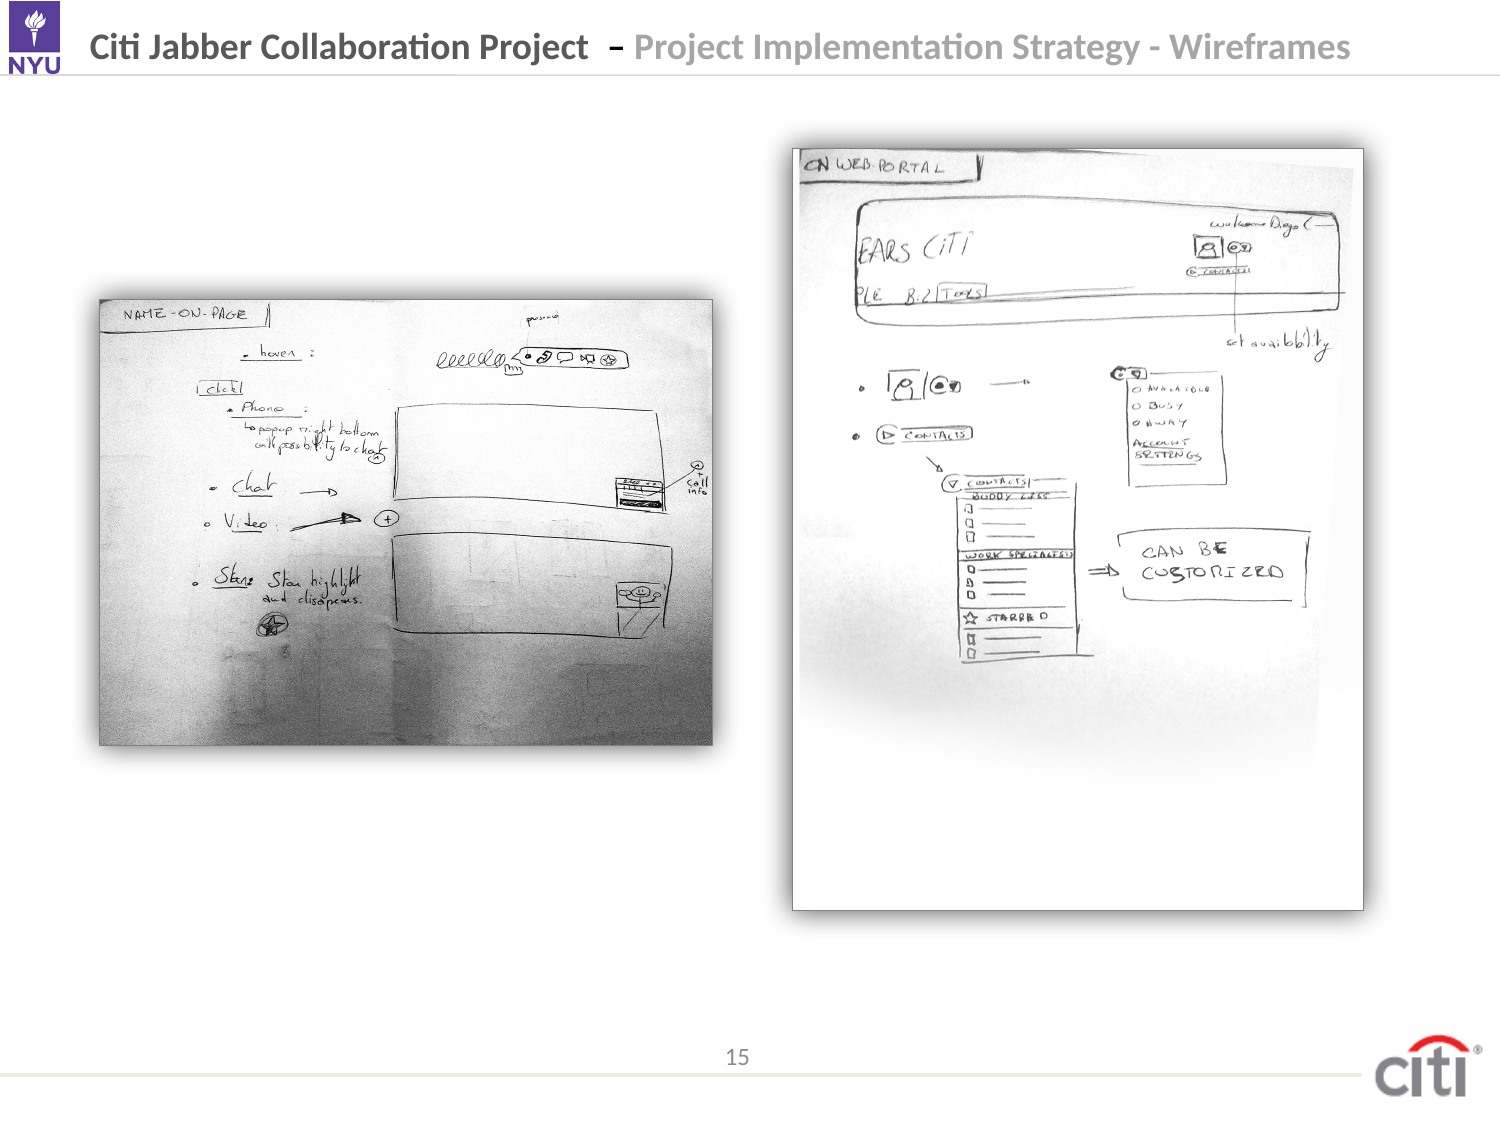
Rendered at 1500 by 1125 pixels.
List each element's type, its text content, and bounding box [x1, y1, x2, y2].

picture [1362, 1020, 1500, 1125]
text_box Citi Jabber Collaboration Project – Project Implementation Strategy - Wireframes [75, 14, 1475, 75]
picture [99, 299, 713, 746]
picture [791, 148, 1365, 912]
picture [9, 1, 60, 74]
footer 15 [500, 1025, 975, 1085]
